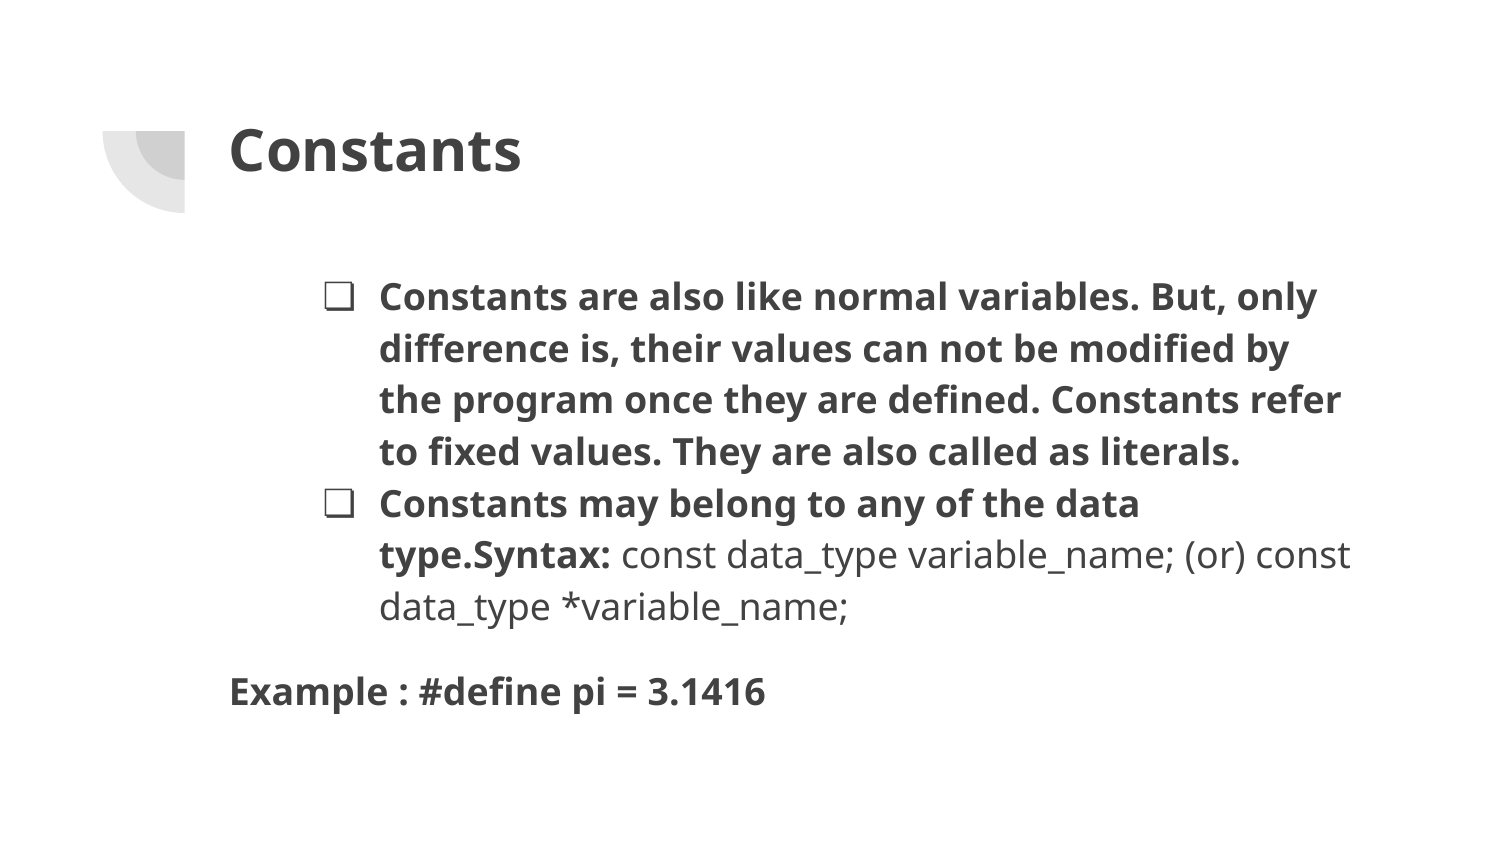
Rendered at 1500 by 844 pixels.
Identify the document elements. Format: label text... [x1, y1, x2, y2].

list Constants are also like normal variables. But, only difference is, their values can not be modified by the program once they are defined. Constants refer to fixed values. They are also called as literals. Constants may belong to any of the data type.Syntax: const data_type variable_name; (or) const data_type *variable_name; Example : #define pi = 3.1416 [213, 251, 1368, 744]
title Constants [213, 98, 1368, 251]
